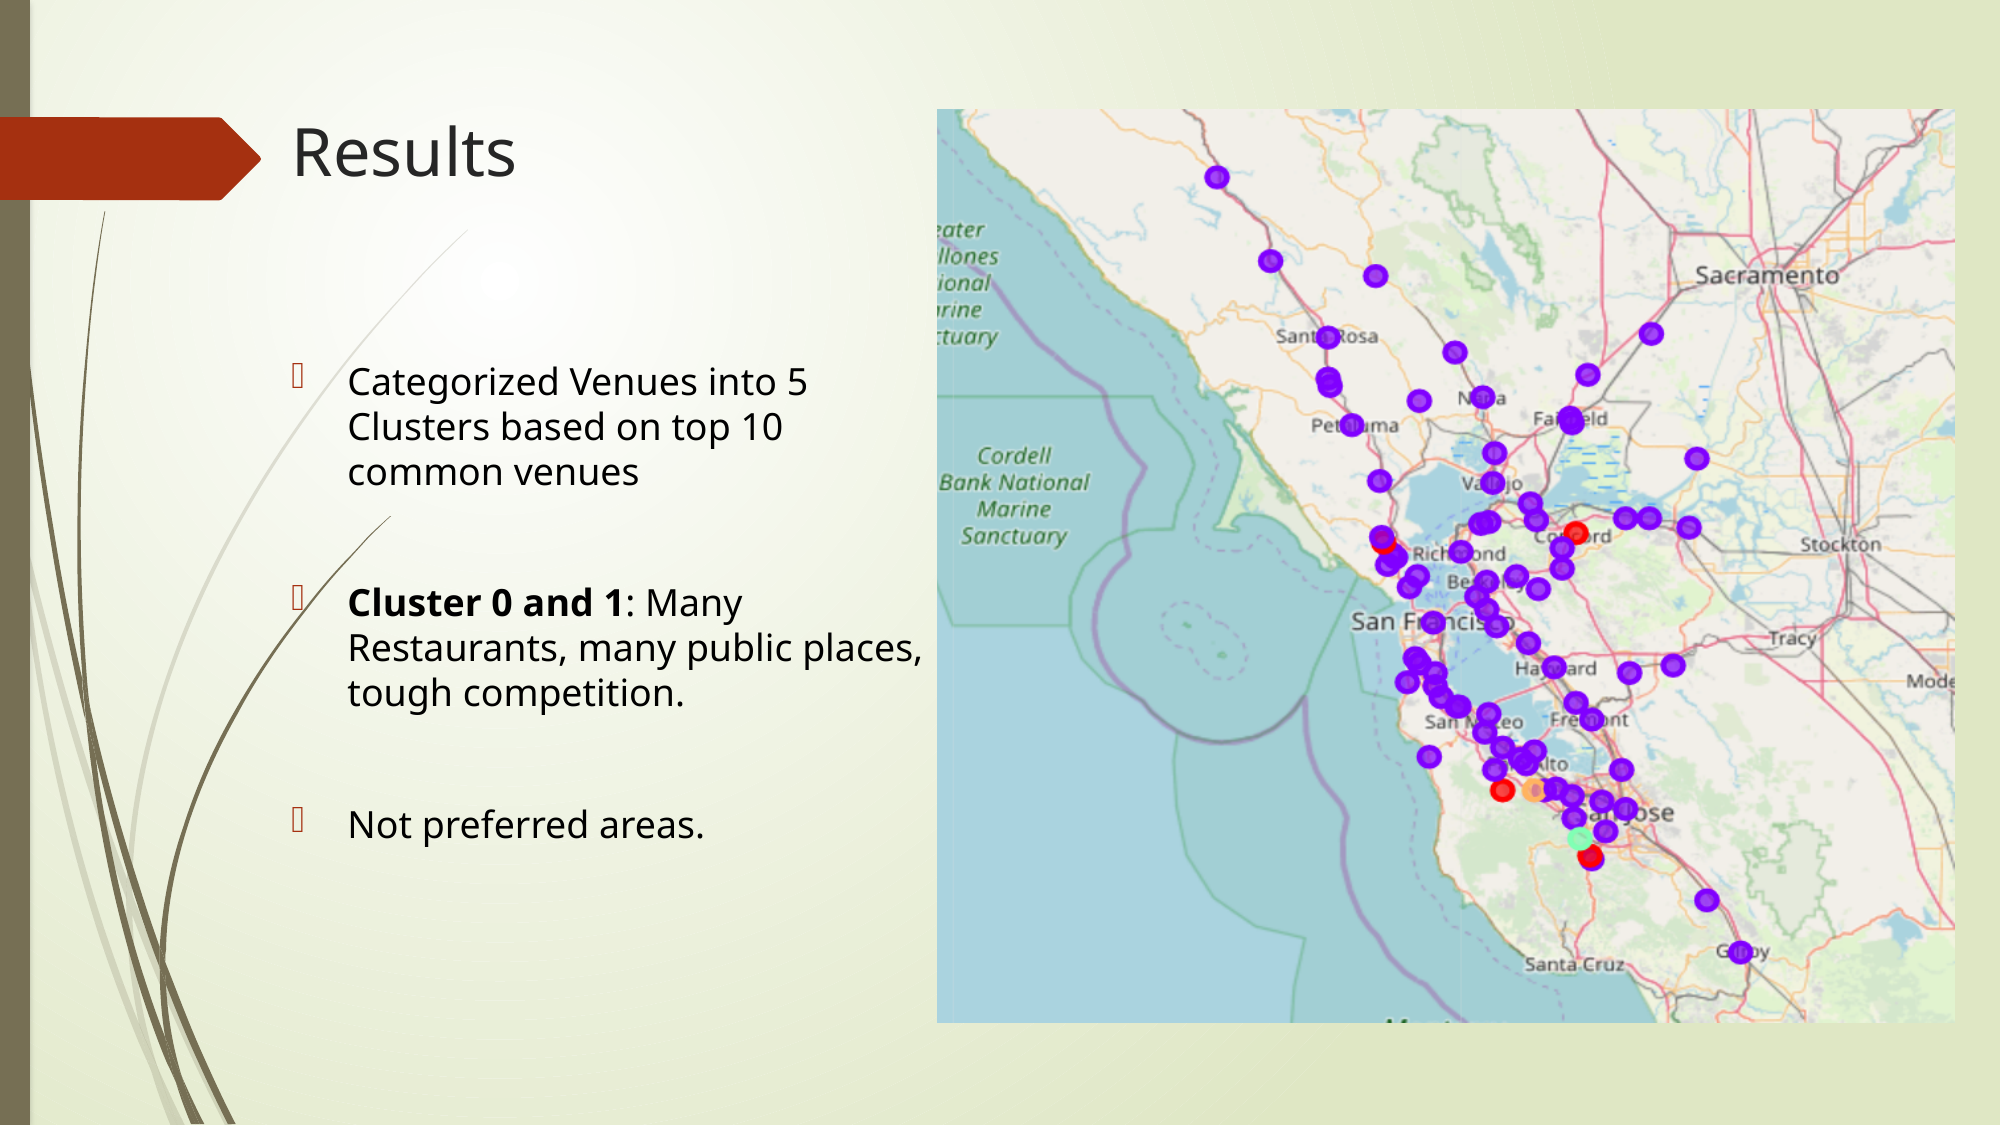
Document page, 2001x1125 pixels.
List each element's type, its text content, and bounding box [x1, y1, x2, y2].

list Categorized Venues into 5 Clusters based on top 10 common venues Cluster 0 and 1: Many Restaurants, many public places, tough competition. Not preferred areas. [276, 350, 932, 970]
title Results [276, 102, 956, 313]
picture [936, 108, 1955, 1023]
